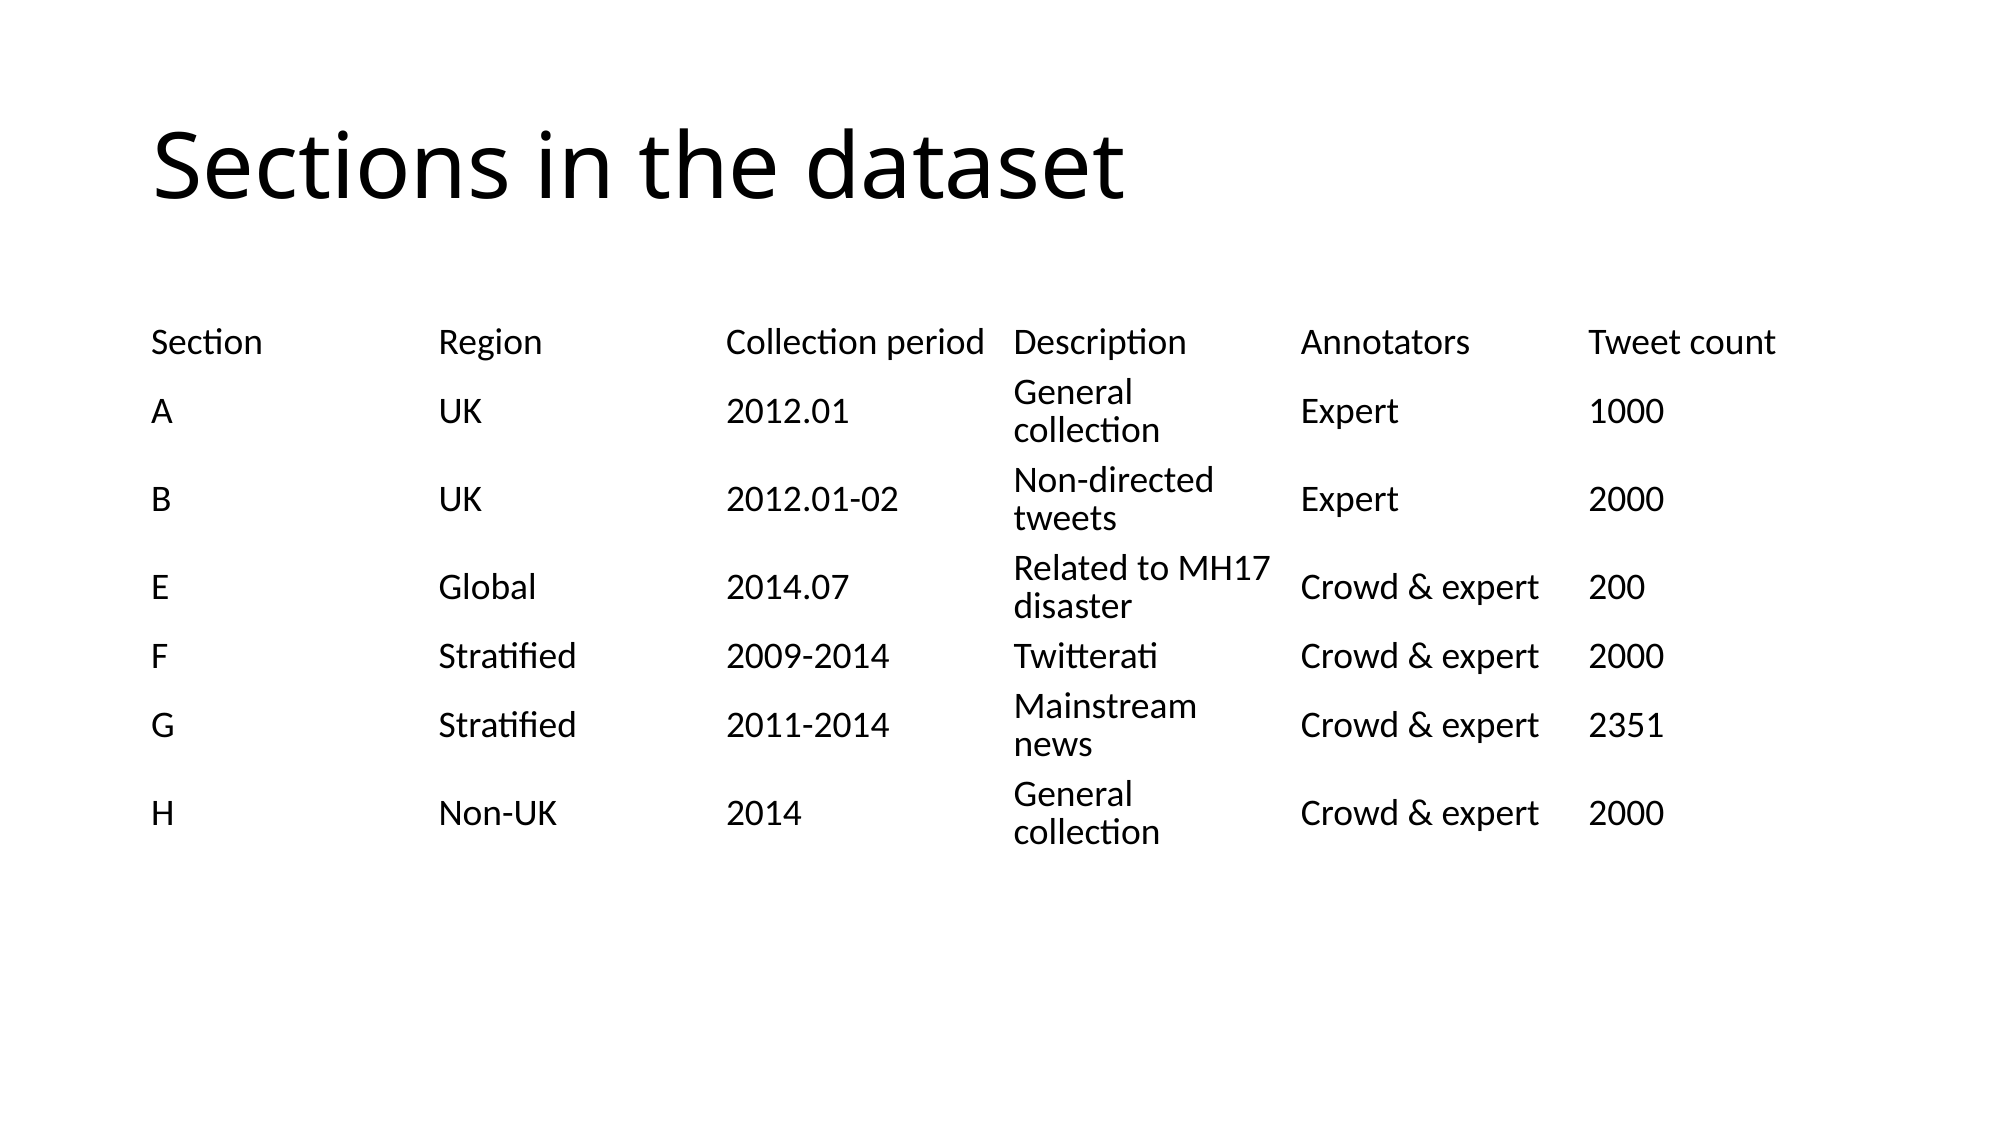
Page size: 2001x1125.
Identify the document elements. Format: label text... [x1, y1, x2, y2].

table_header Tweet count [1575, 320, 1862, 370]
table_cell Related to MH17 disaster [1000, 546, 1287, 634]
table_cell H [137, 772, 425, 860]
table_header Region [425, 320, 712, 370]
table_cell General collection [1000, 370, 1287, 458]
table_cell Non-directed tweets [1000, 458, 1287, 546]
table_cell B [137, 458, 425, 546]
table_cell 2000 [1575, 458, 1862, 546]
table_cell G [137, 684, 425, 772]
table_cell Stratified [425, 634, 712, 684]
table_cell 2012.01 [712, 370, 1000, 458]
table_cell Expert [1287, 458, 1575, 546]
table_cell A [137, 370, 425, 458]
table_cell General collection [1000, 772, 1287, 860]
table_cell Stratified [425, 684, 712, 772]
table_cell Mainstream news [1000, 684, 1287, 772]
table_cell 2011-2014 [712, 684, 1000, 772]
table_cell E [137, 546, 425, 634]
table_cell 2351 [1575, 684, 1862, 772]
table_cell UK [425, 458, 712, 546]
table_cell Crowd & expert [1287, 684, 1575, 772]
table_cell Twitterati [1000, 634, 1287, 684]
table_cell 2009-2014 [712, 634, 1000, 684]
table_cell 2012.01-02 [712, 458, 1000, 546]
title Sections in the dataset [137, 59, 1863, 278]
table_cell 200 [1575, 546, 1862, 634]
table_cell F [137, 634, 425, 684]
table_cell Crowd & expert [1287, 546, 1575, 634]
table_cell Crowd & expert [1287, 772, 1575, 860]
table_cell 2000 [1575, 634, 1862, 684]
table_header Annotators [1287, 320, 1575, 370]
table_cell 2014.07 [712, 546, 1000, 634]
table_cell Expert [1287, 370, 1575, 458]
table_cell UK [425, 370, 712, 458]
table_cell 2000 [1575, 772, 1862, 860]
table_cell Non-UK [425, 772, 712, 860]
table_header Section [137, 320, 425, 370]
table_header Collection period [712, 320, 1000, 370]
table_cell 2014 [712, 772, 1000, 860]
table_cell Crowd & expert [1287, 634, 1575, 684]
table_cell Global [425, 546, 712, 634]
table_header Description [1000, 320, 1287, 370]
table_cell 1000 [1575, 370, 1862, 458]
